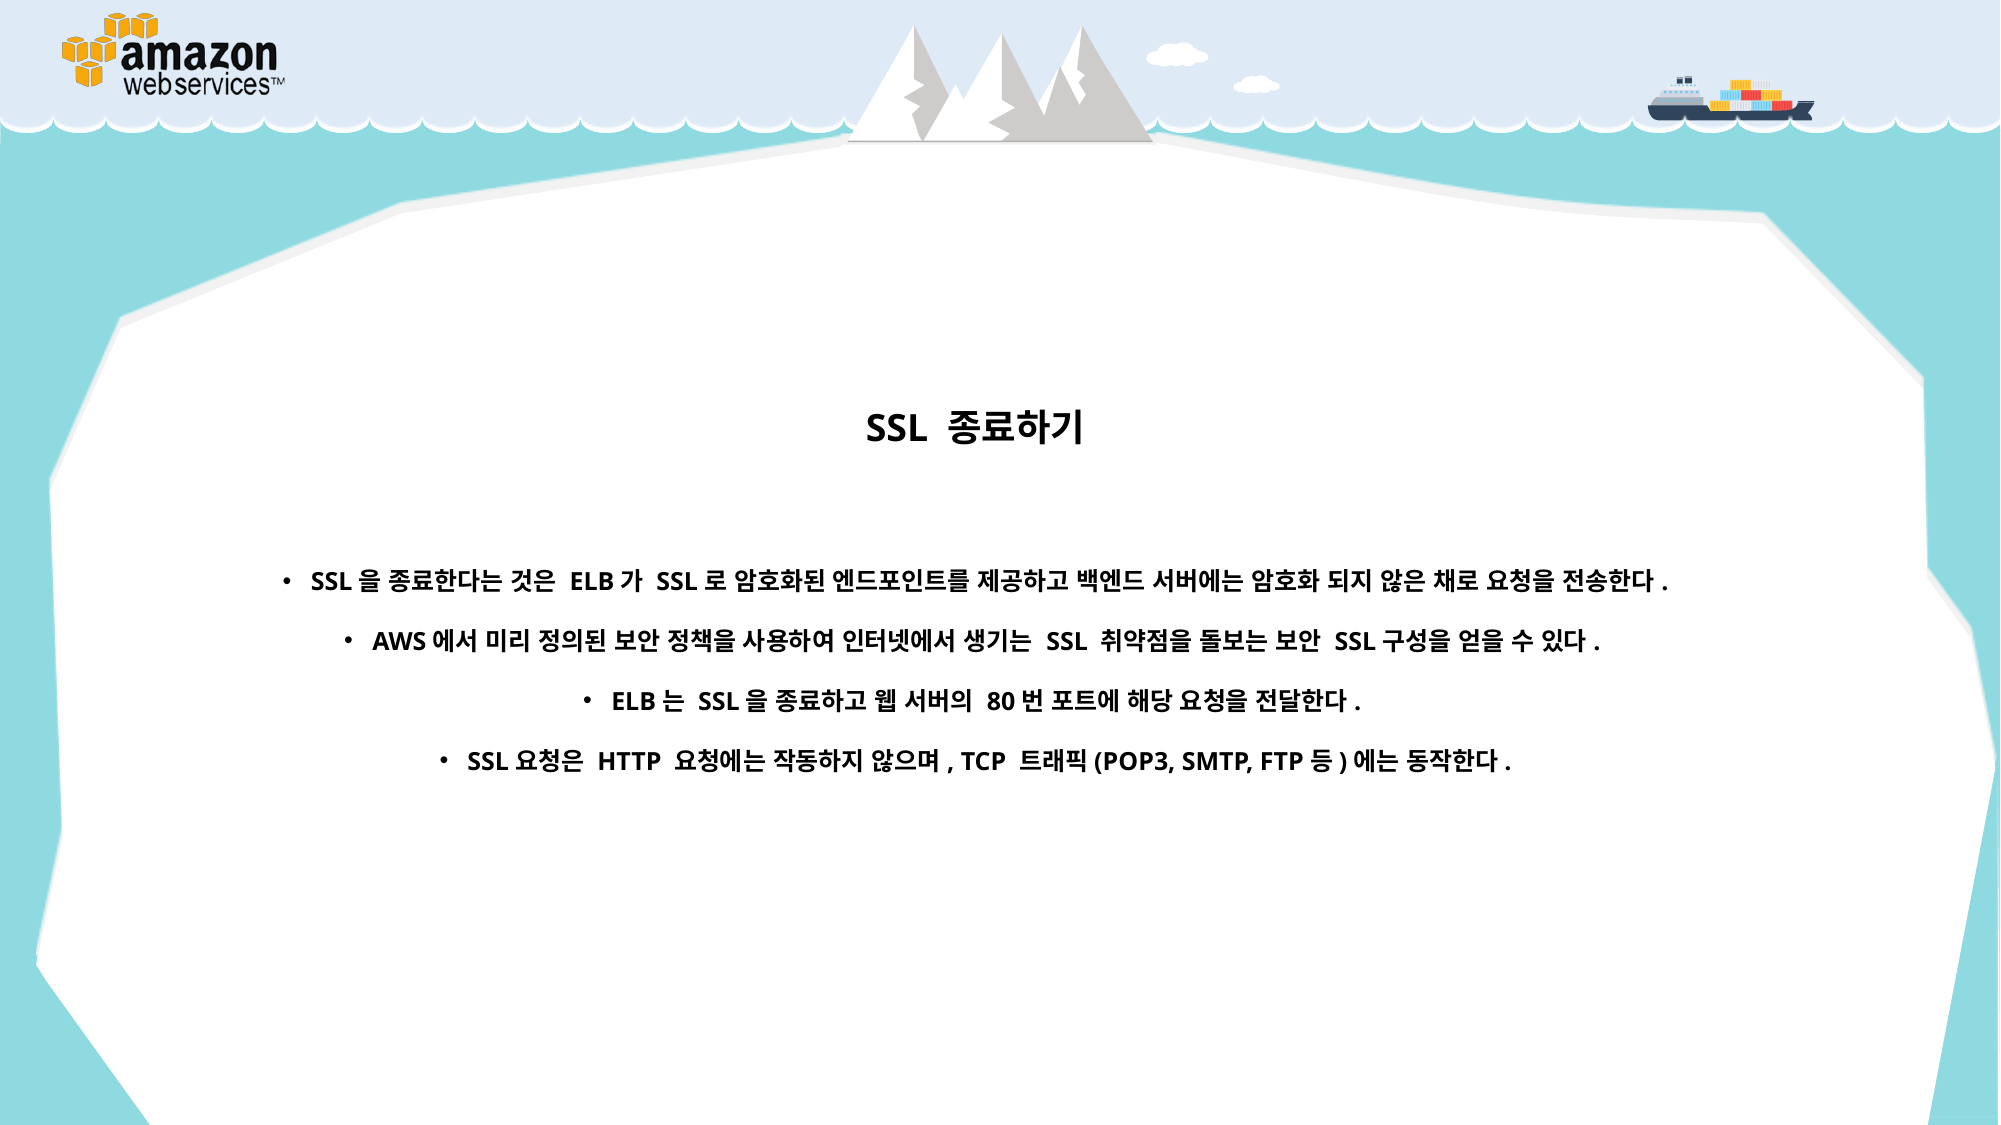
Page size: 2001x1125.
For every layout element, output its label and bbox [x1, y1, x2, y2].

text_box [1647, 76, 1815, 119]
text_box [847, 24, 1153, 143]
text_box [1153, 42, 1209, 67]
picture [43, 0, 301, 130]
text_box [1233, 75, 1280, 94]
text_box [0, 119, 2000, 1125]
